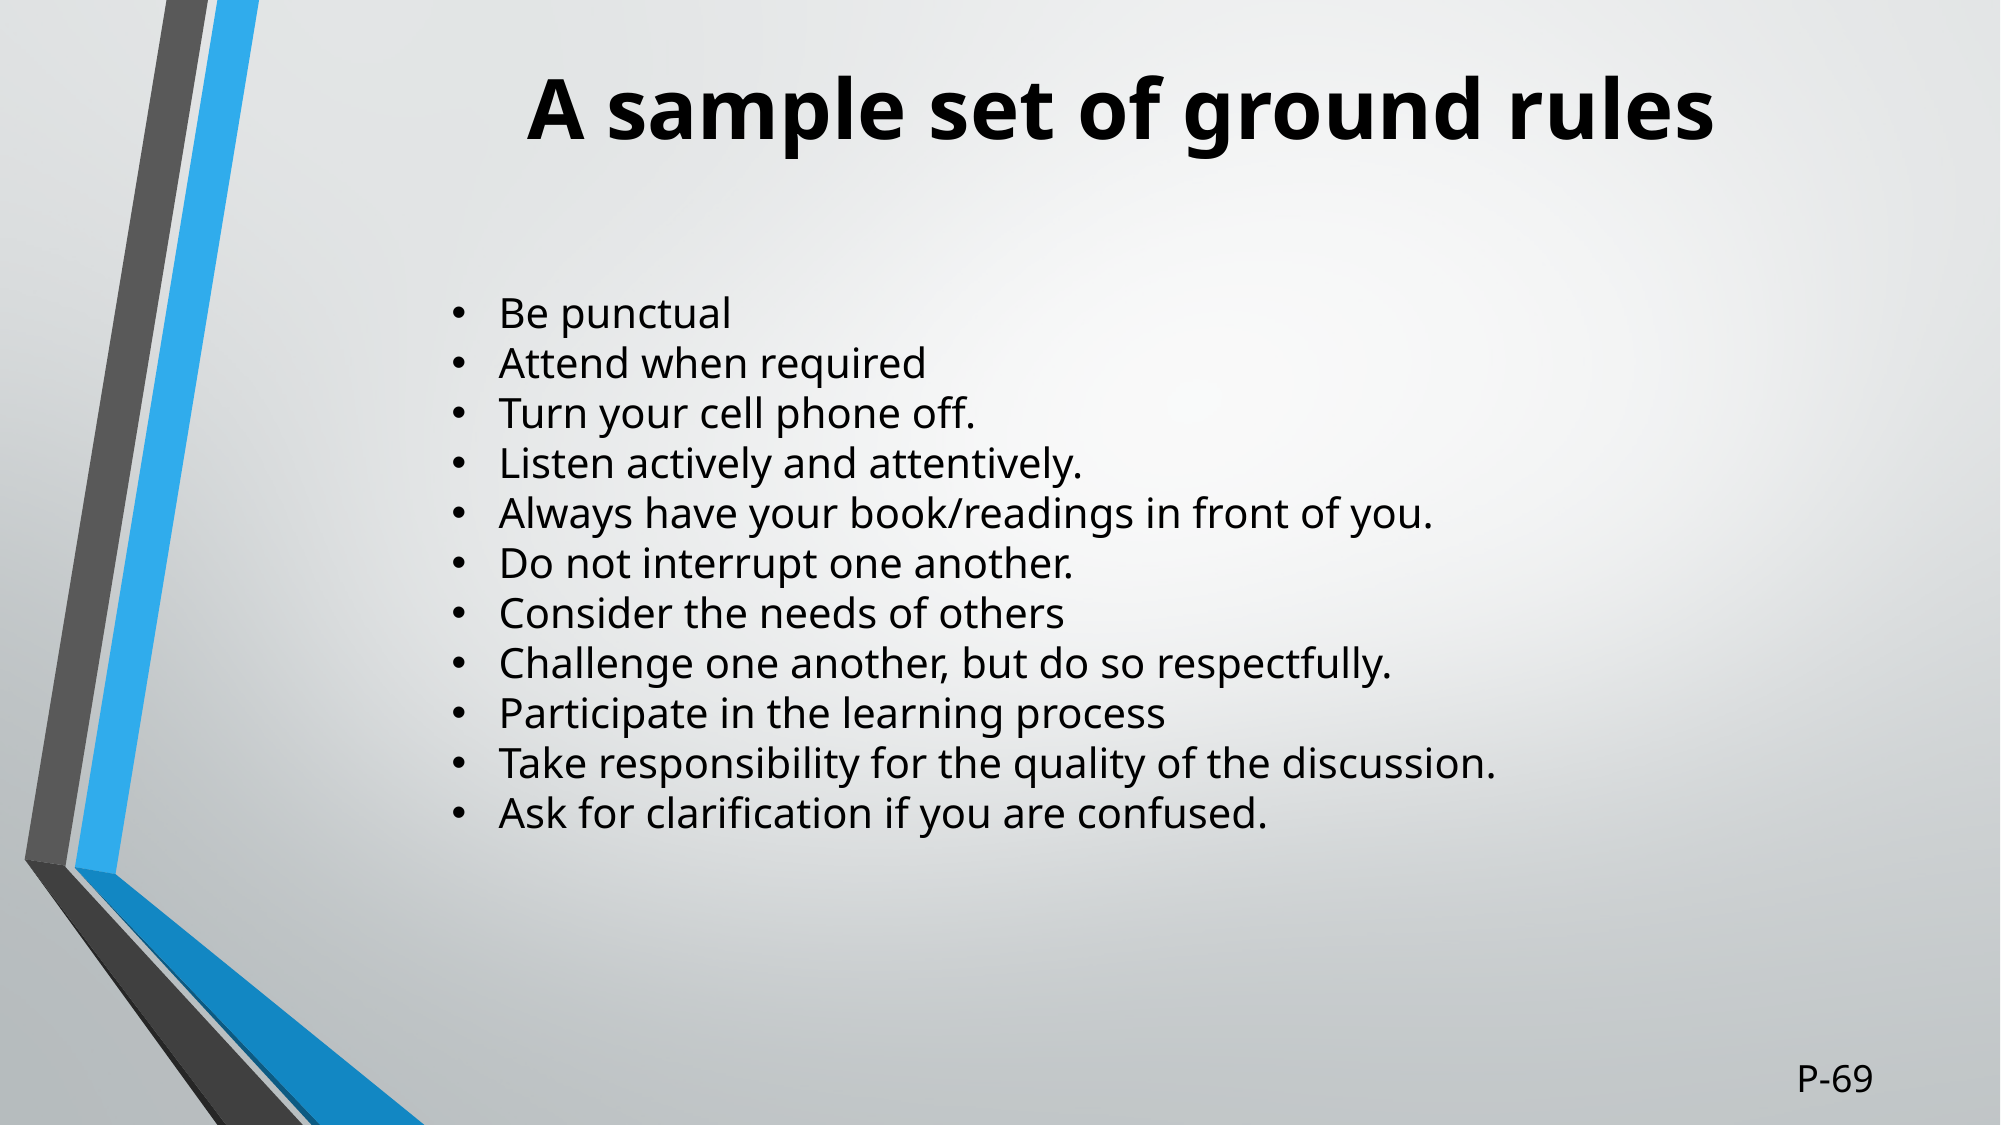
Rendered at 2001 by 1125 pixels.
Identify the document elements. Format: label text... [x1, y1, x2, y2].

text_box P-69 [1781, 1047, 1952, 1108]
title A sample set of ground rules [243, 36, 2000, 176]
text_box Be punctual Attend when required Turn your cell phone off. Listen actively and attentively. Always have your book/readings in front of you. Do not interrupt one another. Consider the needs of others Challenge one another, but do so respectfully. Participate in the learning process Take responsibility for the quality of the discussion. Ask for clarification if you are confused. [436, 279, 1807, 905]
